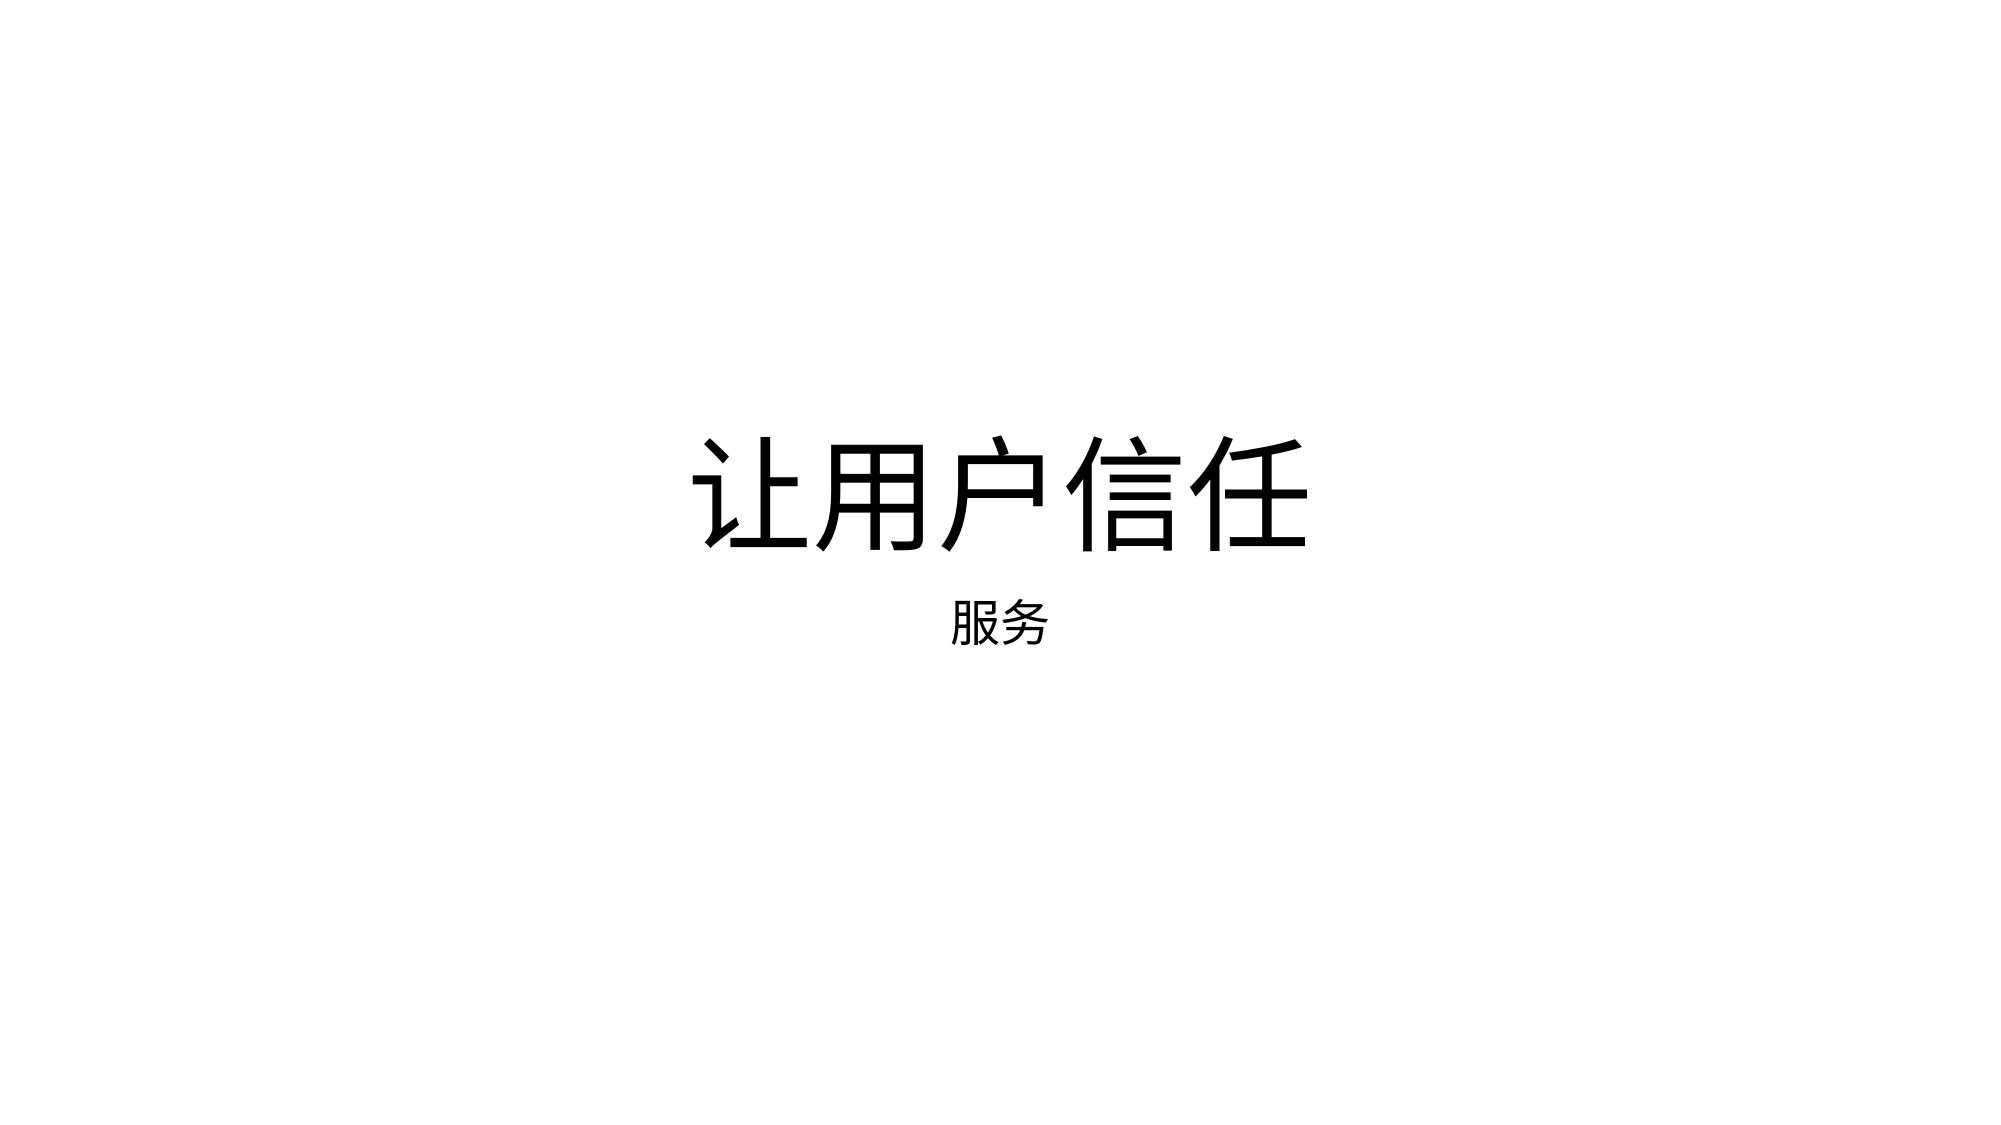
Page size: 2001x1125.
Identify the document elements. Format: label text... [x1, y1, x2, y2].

title 让用户信任 [249, 184, 1750, 576]
subtitle 服务 [249, 590, 1750, 863]
